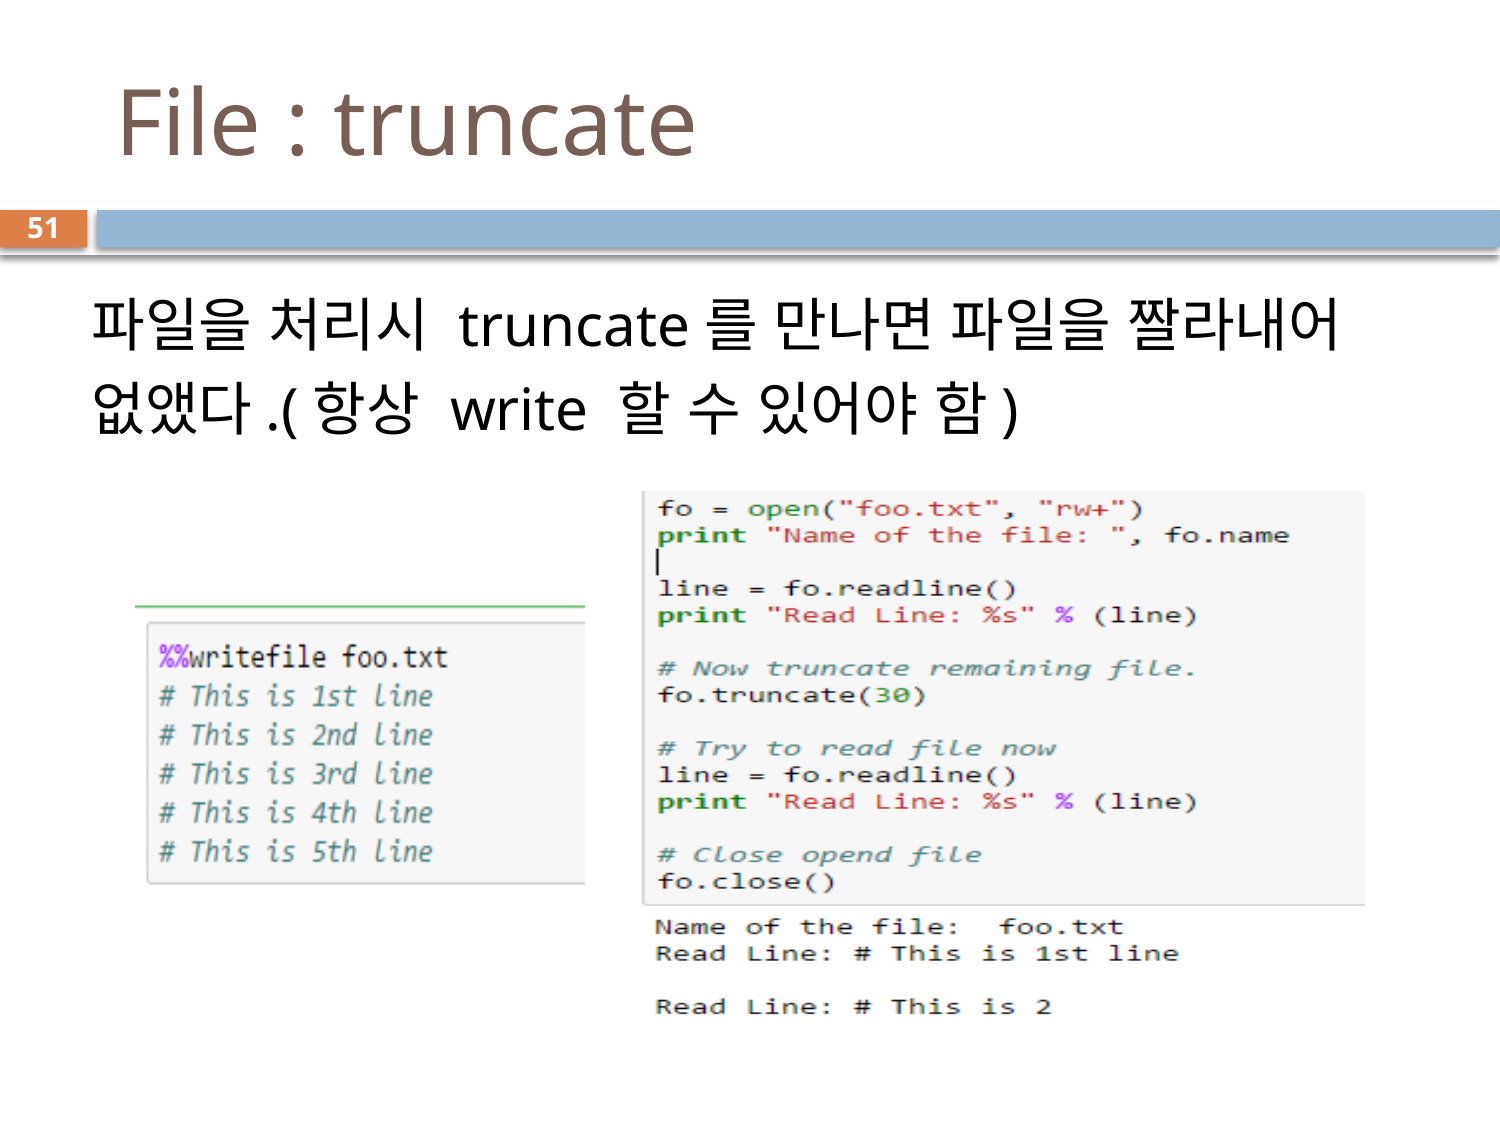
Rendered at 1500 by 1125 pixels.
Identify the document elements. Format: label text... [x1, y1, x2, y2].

picture [135, 597, 585, 899]
picture [631, 491, 1365, 1033]
list 파일을 처리시 truncate를 만나면 파일을 짤라내어 없앴다.(항상 write 할 수 있어야 함) [76, 267, 1427, 457]
slide_number 51 [0, 208, 88, 249]
title File : truncate [100, 37, 1438, 200]
